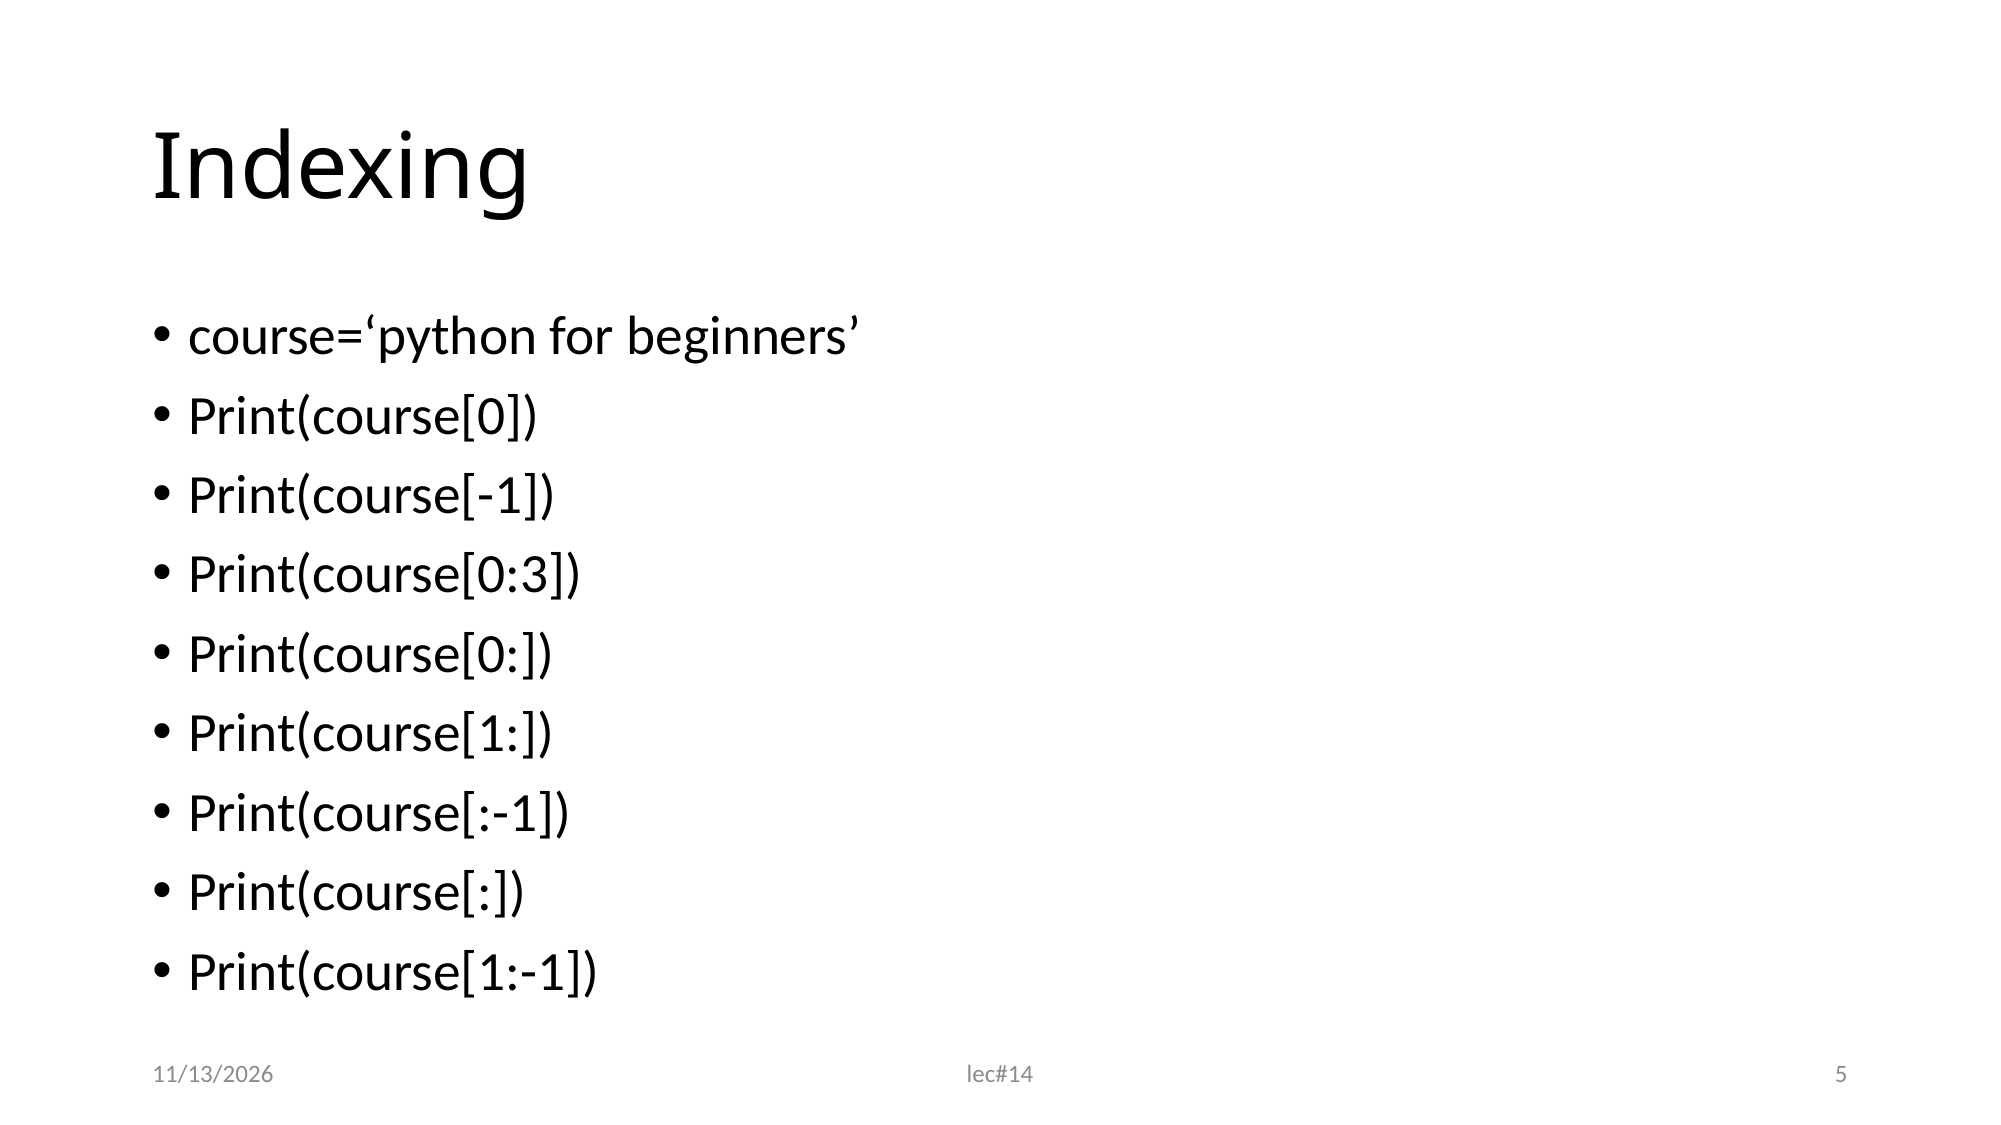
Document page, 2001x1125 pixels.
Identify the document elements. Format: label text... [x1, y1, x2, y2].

list course=‘python for beginners’ Print(course[0]) Print(course[-1]) Print(course[0:3]) Print(course[0:]) Print(course[1:]) Print(course[:-1]) Print(course[:]) Print(course[1:-1]) [137, 299, 1863, 1014]
slide_number 5 [1412, 1042, 1863, 1103]
footer lec#14 [662, 1042, 1338, 1103]
title Indexing [137, 59, 1863, 278]
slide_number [137, 1042, 588, 1103]
